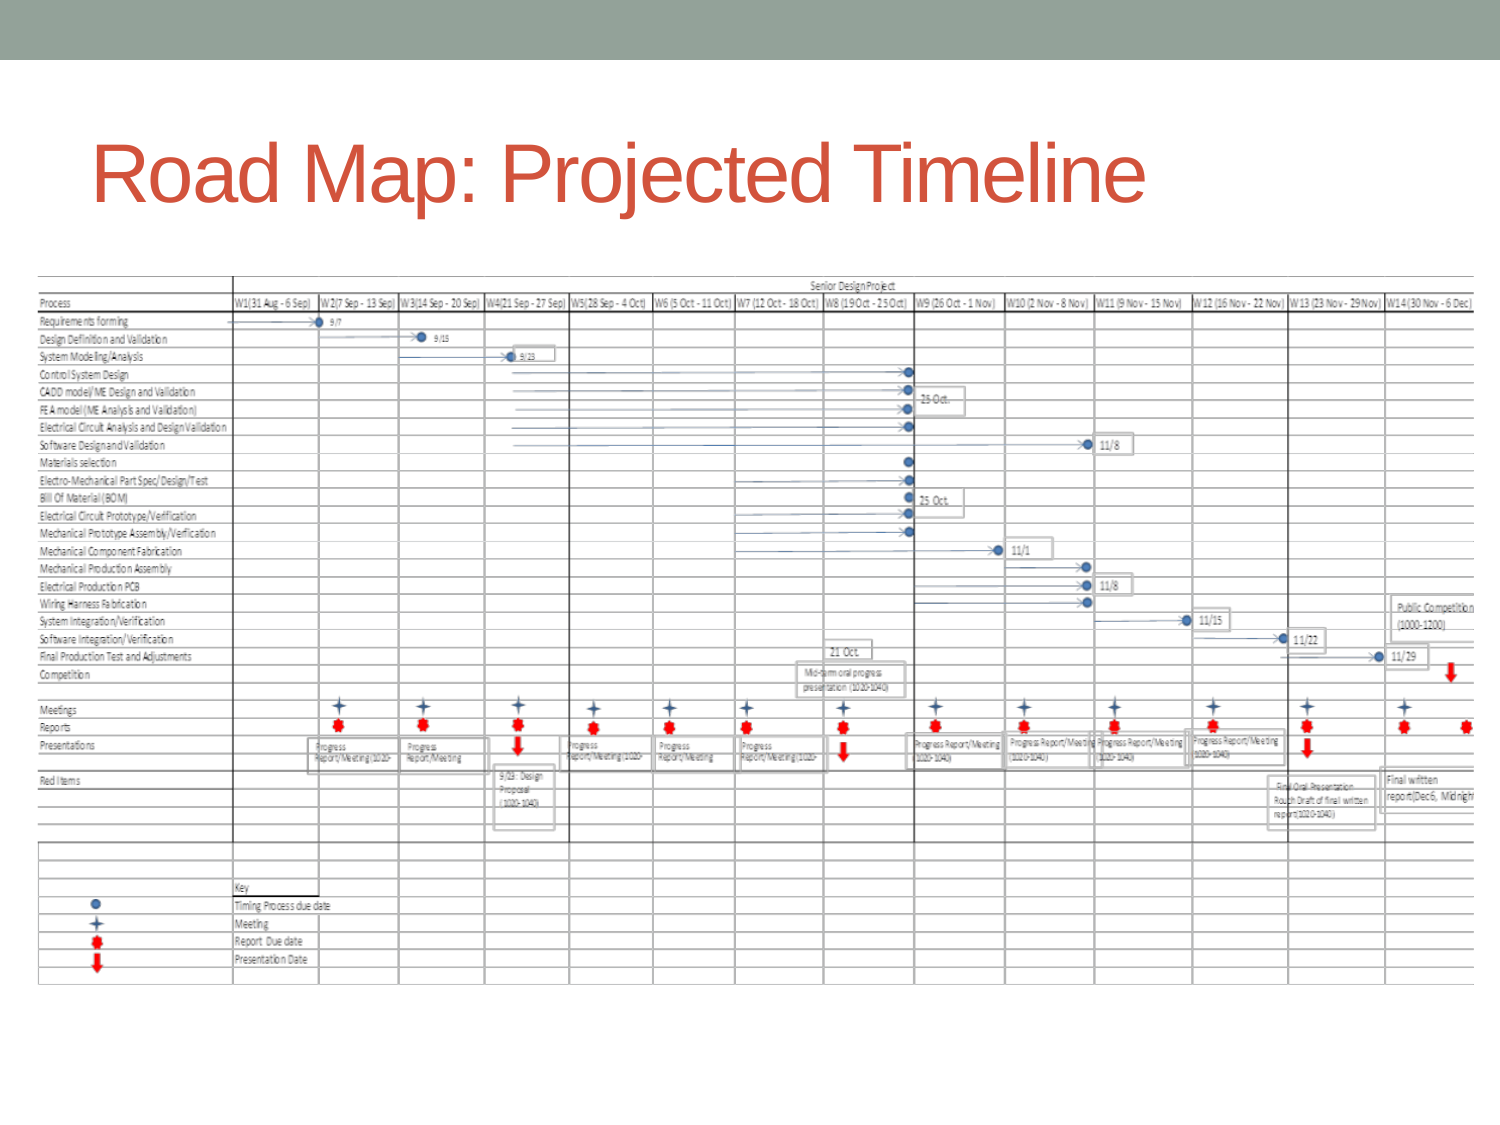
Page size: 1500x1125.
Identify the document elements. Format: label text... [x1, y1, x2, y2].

picture [1112, 276, 1474, 985]
title Road Map: Projected Timeline [75, 87, 398, 250]
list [401, 0, 1112, 1125]
title Road Map: Projected Timeline [1119, 87, 1425, 250]
picture [39, 276, 401, 985]
